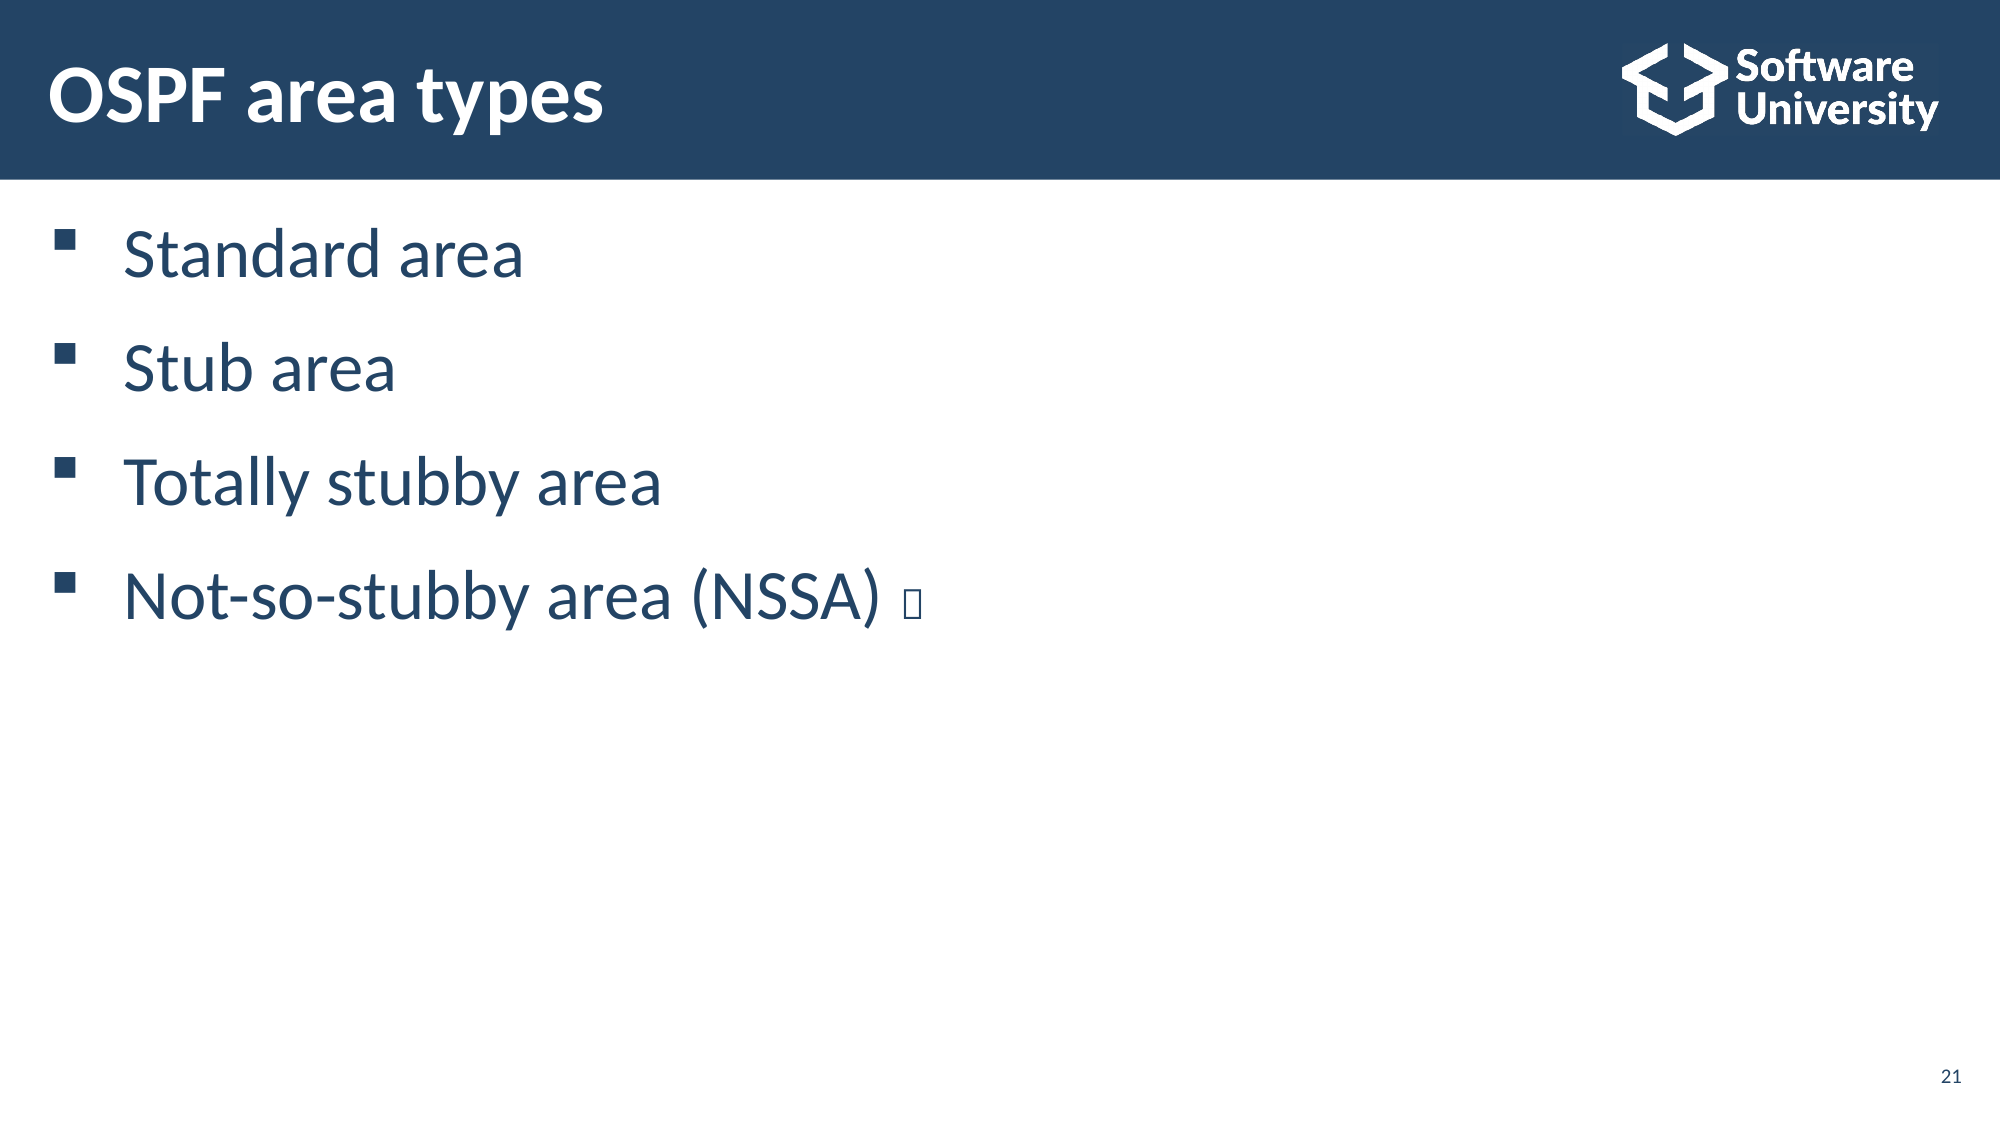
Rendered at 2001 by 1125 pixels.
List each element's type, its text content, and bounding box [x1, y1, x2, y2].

picture [1622, 43, 1939, 136]
title OSPF area types [31, 16, 1591, 162]
list Standard area Stub area Totally stubby area Not-so-stubby area (NSSA)  [31, 196, 1300, 1109]
slide_number 21 [1897, 1049, 1968, 1101]
